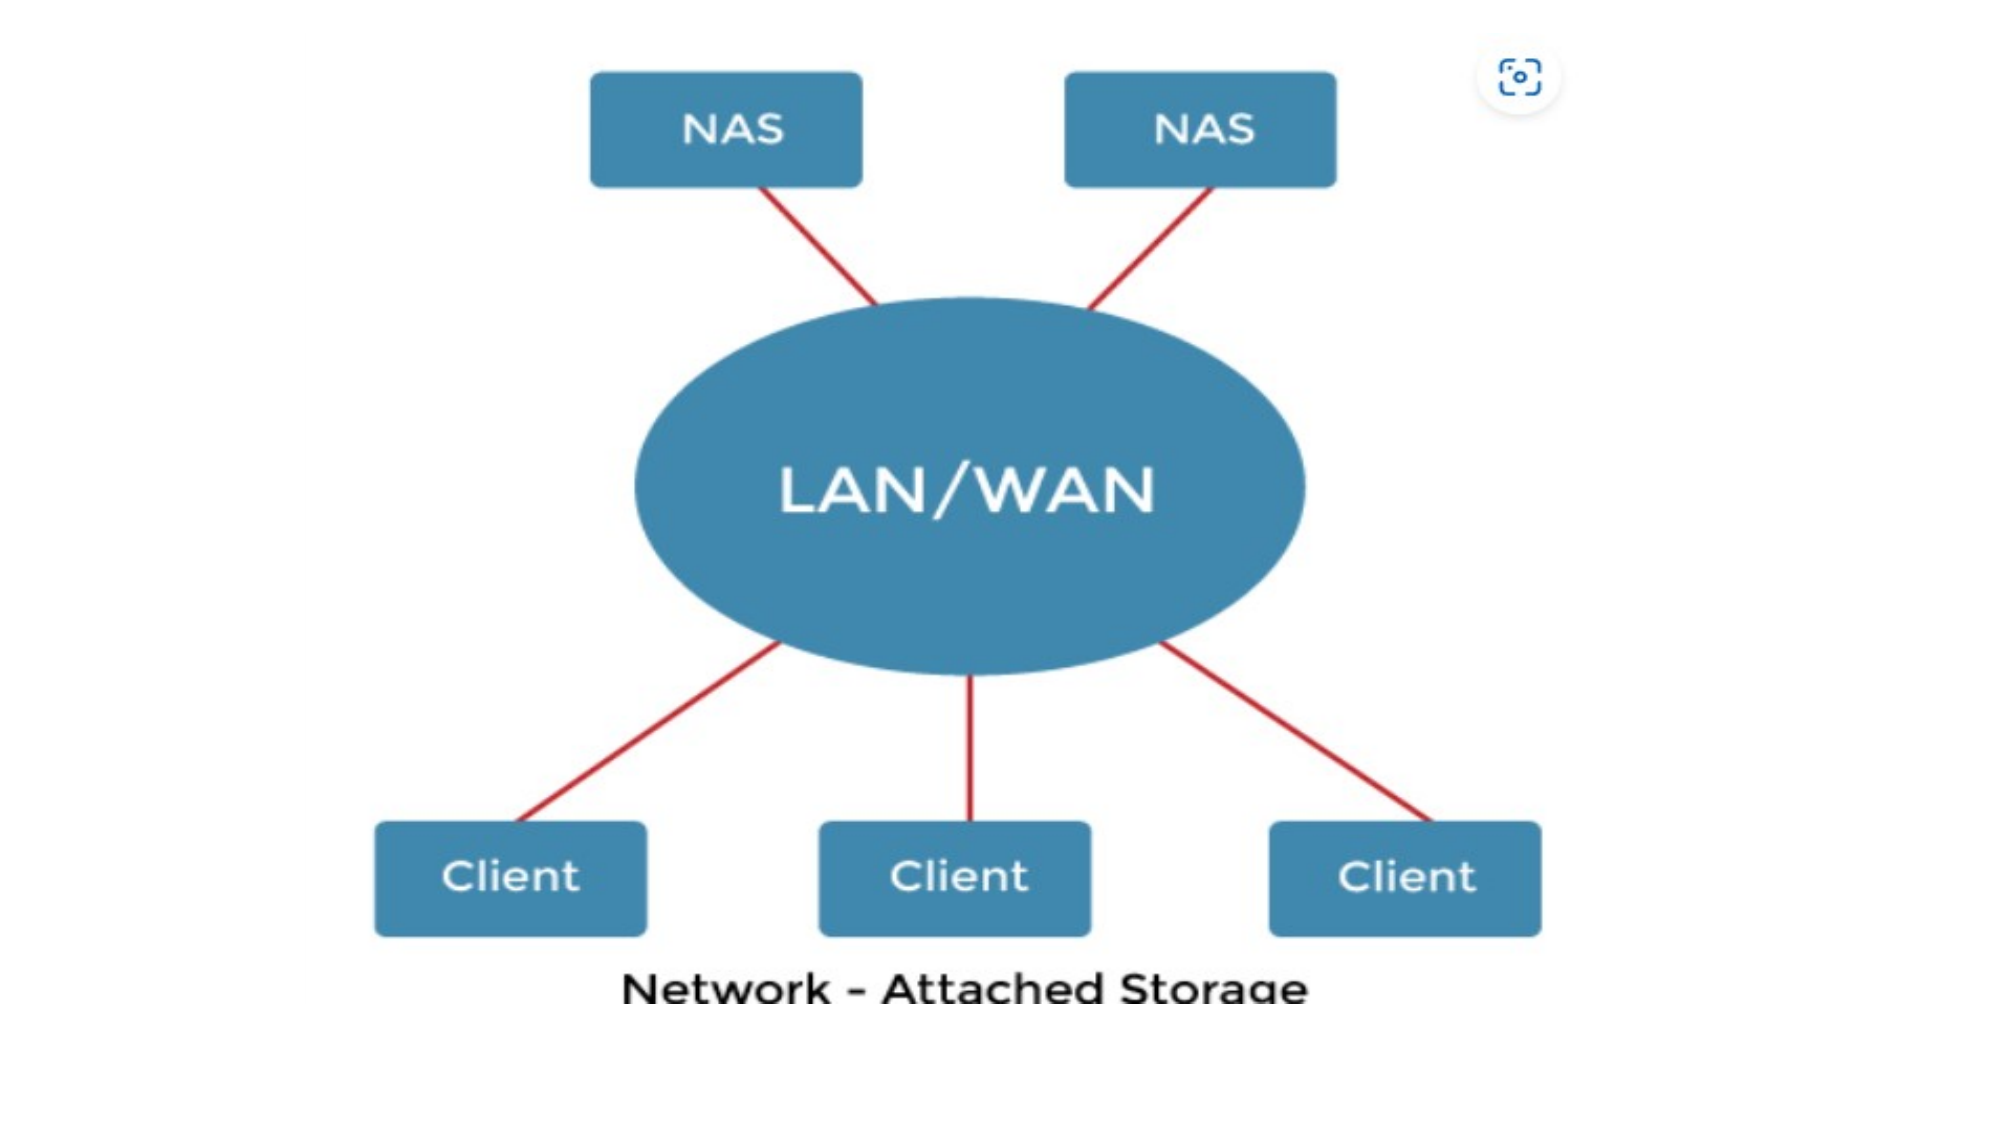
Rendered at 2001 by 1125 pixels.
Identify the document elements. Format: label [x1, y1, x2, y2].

picture [304, 33, 1614, 1004]
